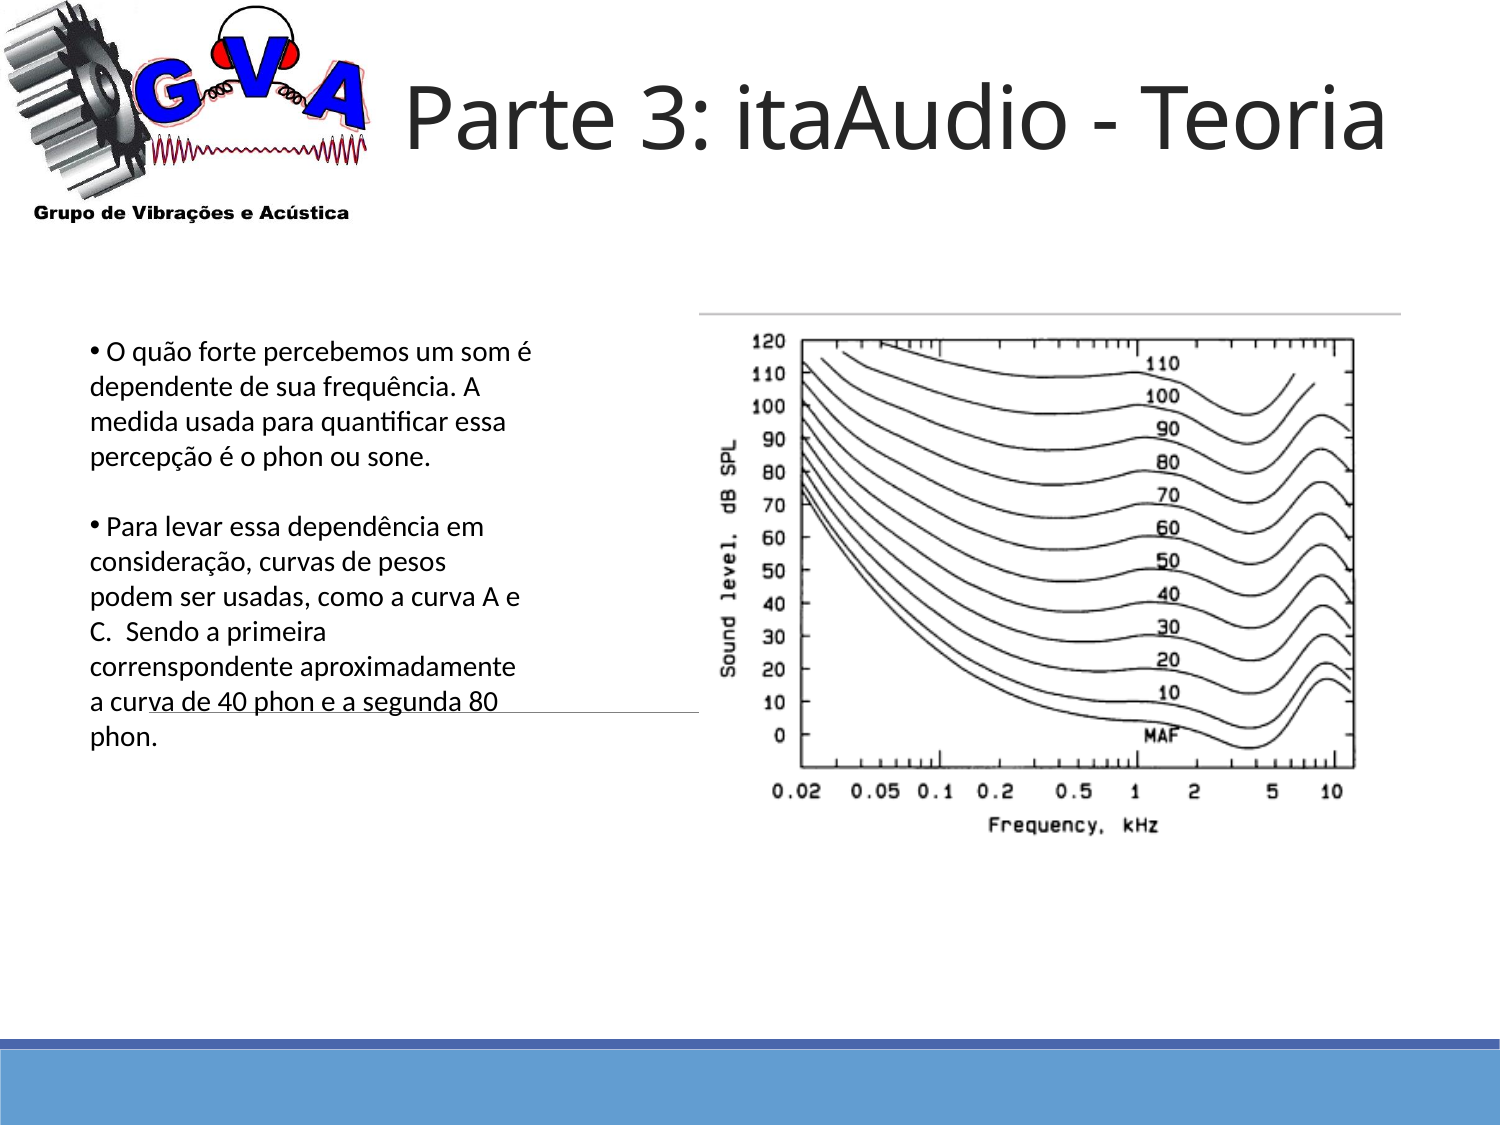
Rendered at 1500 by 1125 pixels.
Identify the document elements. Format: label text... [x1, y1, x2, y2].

picture [0, 0, 377, 226]
text_box O quão forte percebemos um som é dependente de sua frequência. A medida usada para quantificar essa percepção é o phon ou sone. Para levar essa dependência em consideração, curvas de pesos podem ser usadas, como a curva A e C. Sendo a primeira correnspondente aproximadamente a curva de 40 phon e a segunda 80 phon. [75, 324, 550, 899]
title Parte 3: itaAudio - Teoria [387, 0, 1475, 175]
picture [699, 311, 1401, 851]
